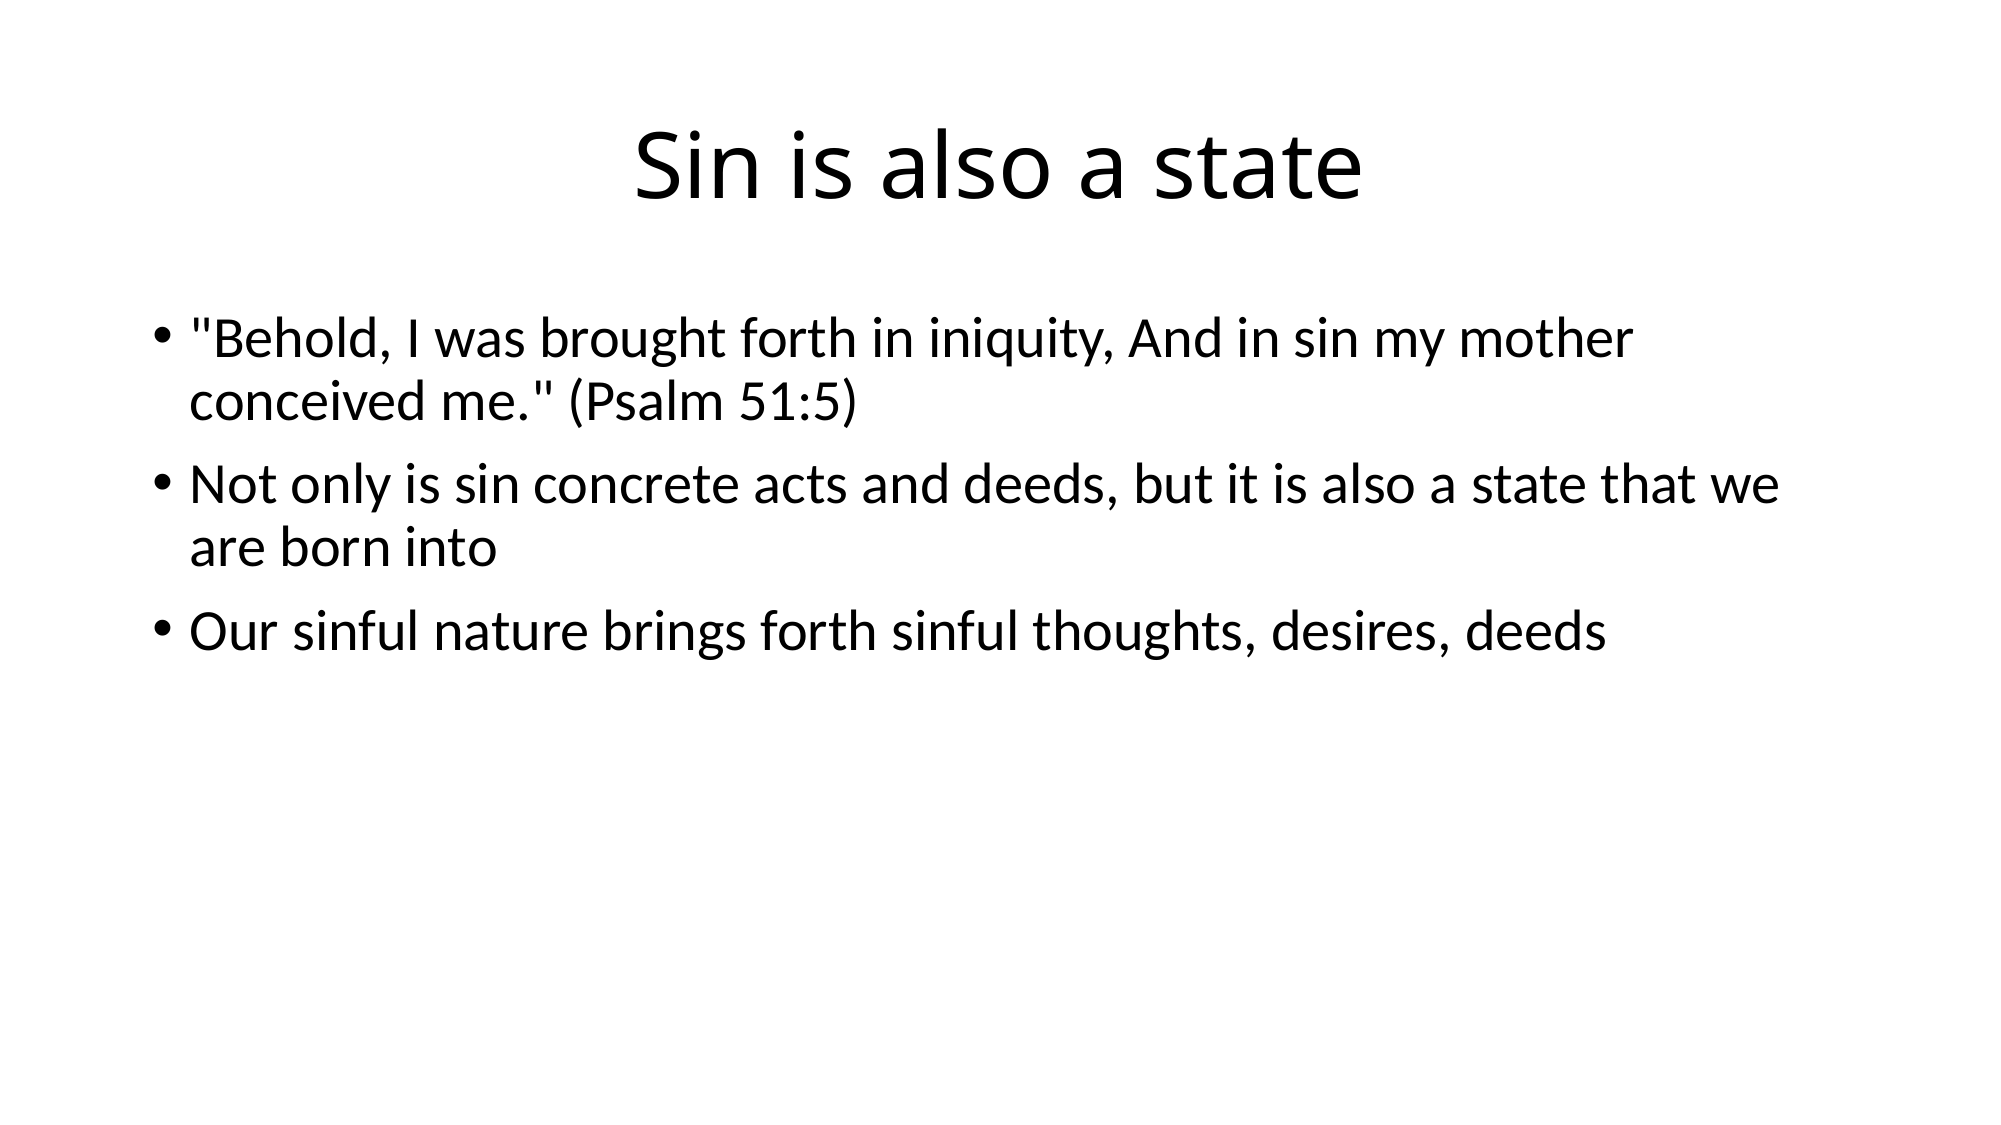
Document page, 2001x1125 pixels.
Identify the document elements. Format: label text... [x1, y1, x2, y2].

list "Behold, I was brought forth in iniquity, And in sin my mother conceived me." (Psalm 51:5) Not only is sin concrete acts and deeds, but it is also a state that we are born into Our sinful nature brings forth sinful thoughts, desires, deeds [137, 299, 1863, 1014]
title Sin is also a state [137, 59, 1863, 278]
